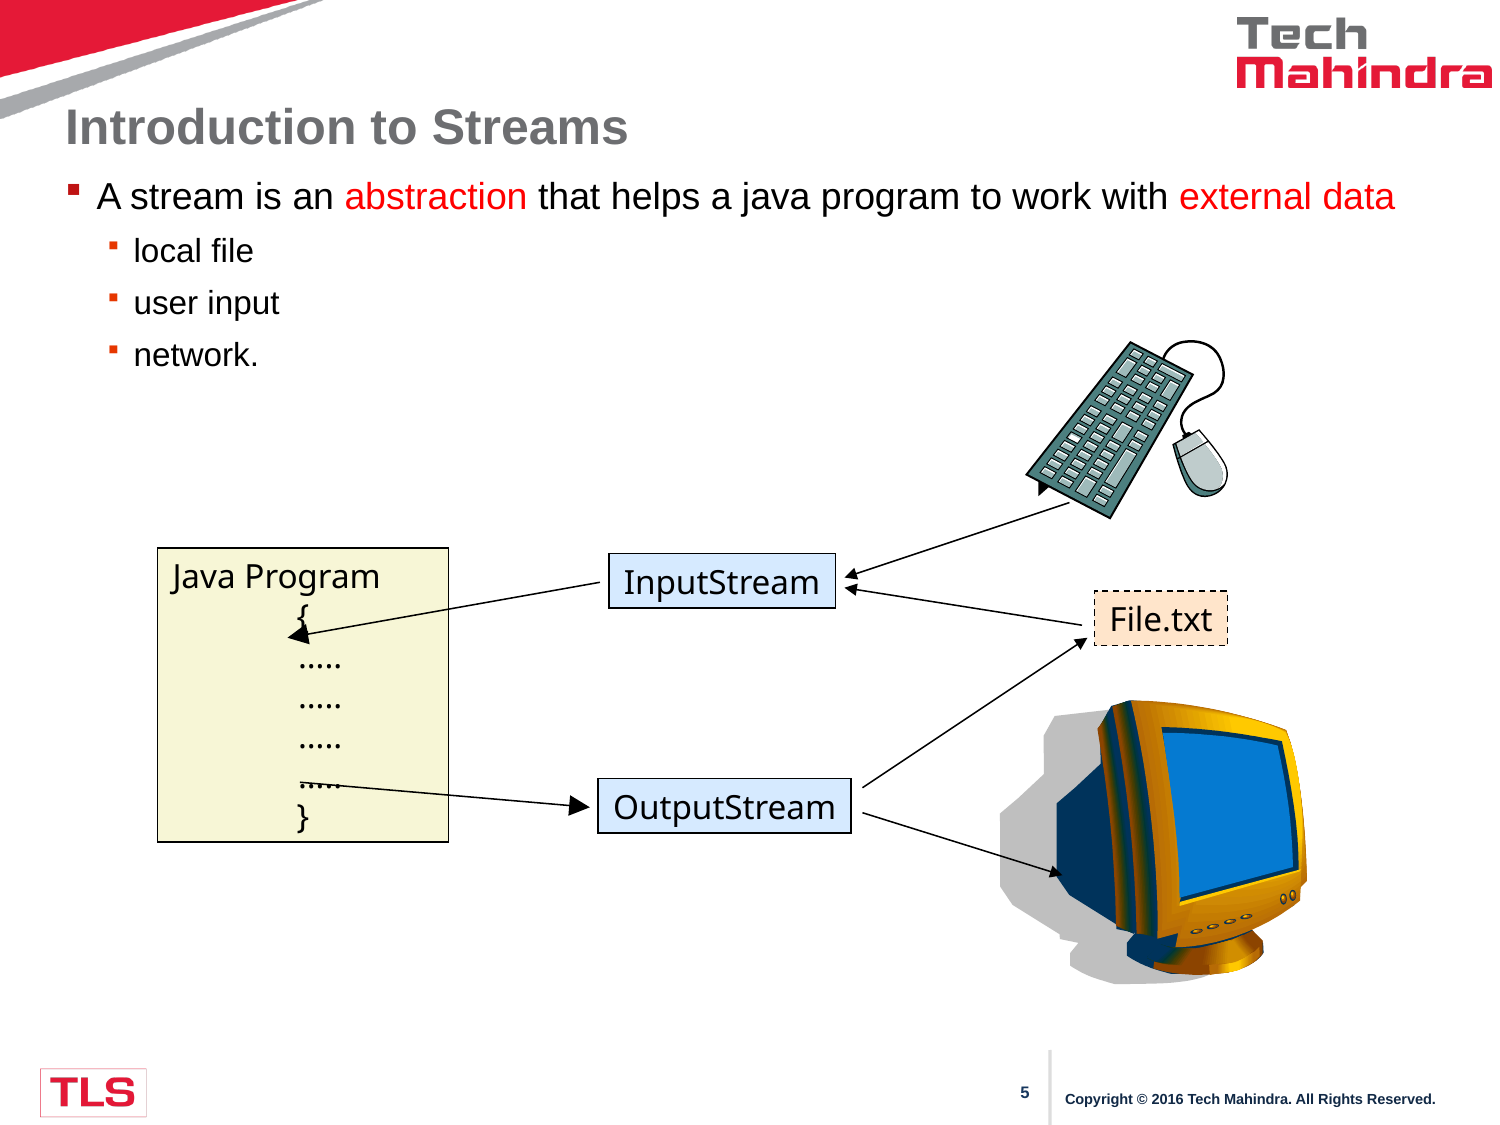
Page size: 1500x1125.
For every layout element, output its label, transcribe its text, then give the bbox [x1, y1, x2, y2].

picture [1237, 17, 1492, 88]
picture [38, 1066, 147, 1118]
list A stream is an abstraction that helps a java program to work with external data local file user input network. [50, 158, 1425, 1059]
title Introduction to Streams [50, 90, 1150, 158]
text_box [137, 337, 1308, 988]
footer Copyright © 2016 Tech Mahindra. All Rights Reserved. [1050, 1080, 1488, 1118]
picture [0, 0, 325, 119]
